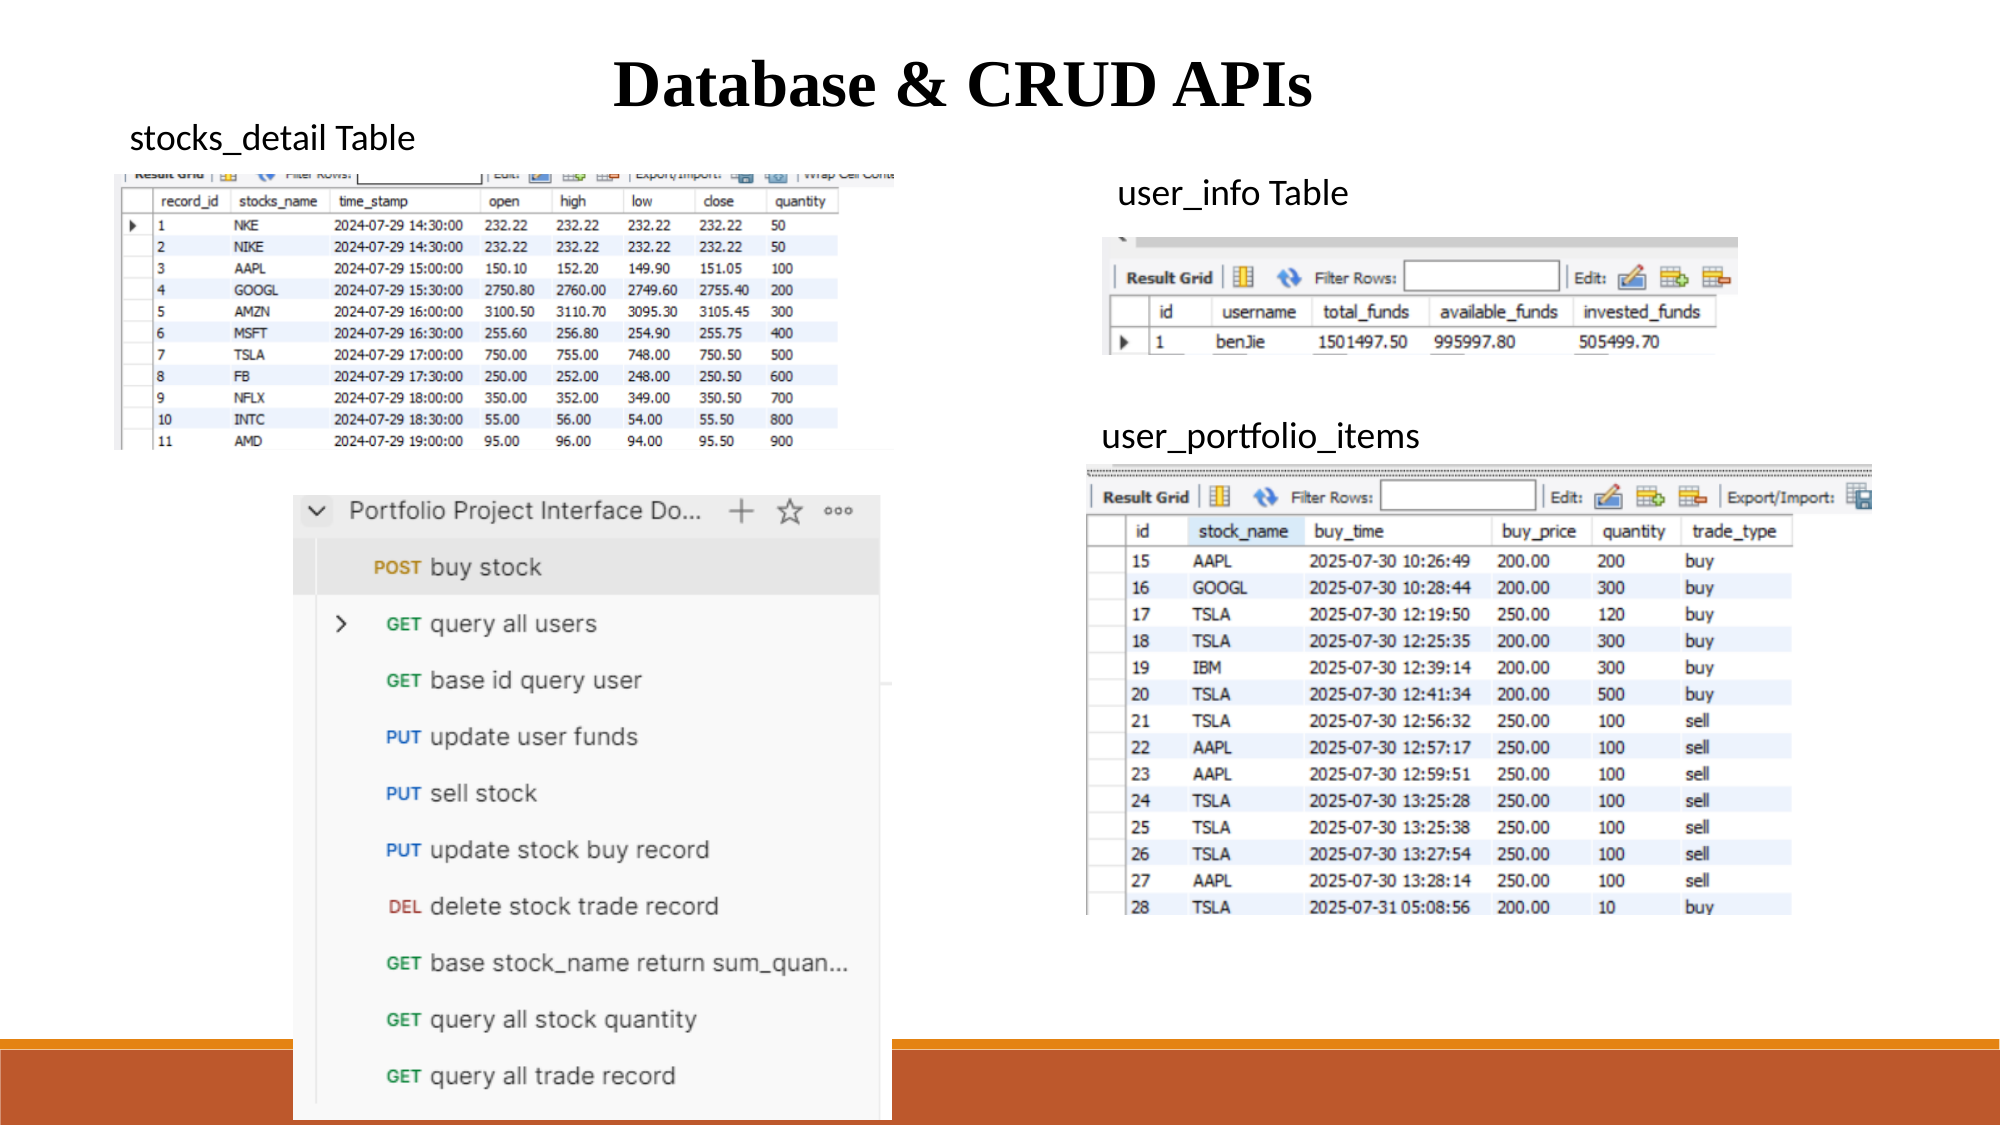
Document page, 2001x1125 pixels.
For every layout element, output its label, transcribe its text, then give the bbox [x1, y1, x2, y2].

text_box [114, 105, 895, 450]
picture [292, 494, 893, 1121]
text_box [1086, 403, 1873, 915]
text_box Database & CRUD APIs [293, 32, 1635, 127]
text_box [1101, 159, 1770, 356]
